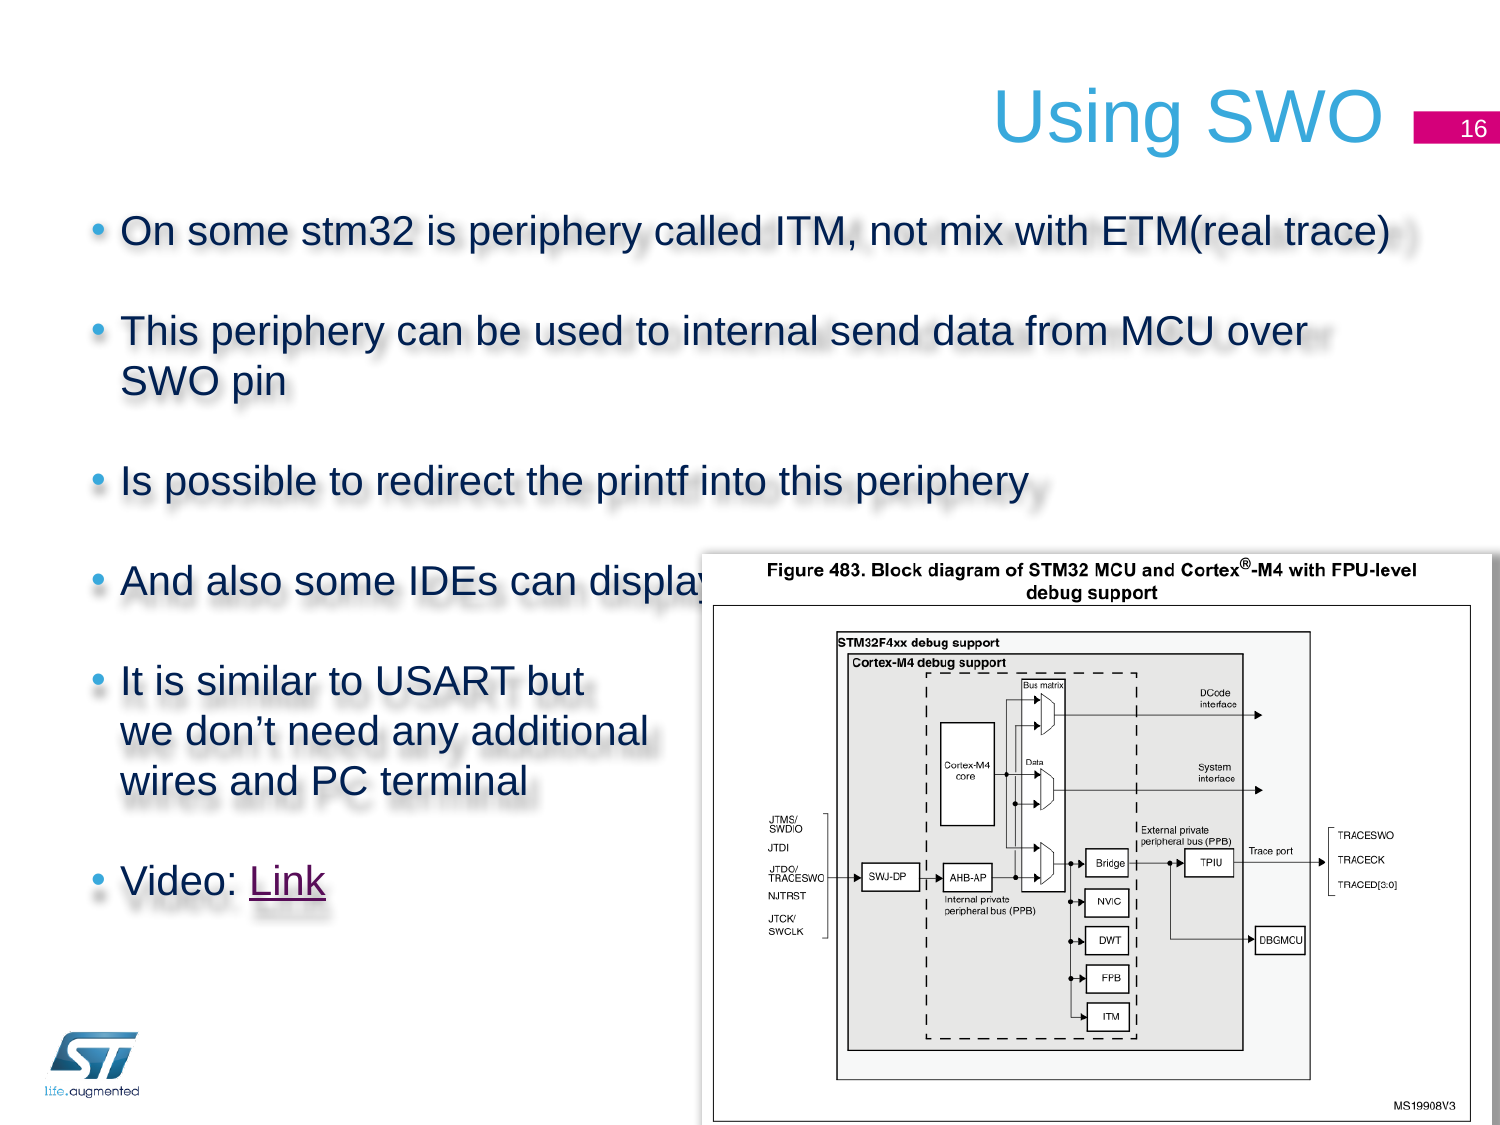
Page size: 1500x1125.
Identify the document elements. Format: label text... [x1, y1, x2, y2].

picture [37, 1022, 147, 1104]
title Using SWO [75, 19, 1400, 194]
slide_number 16 [1413, 111, 1500, 144]
picture [702, 554, 1492, 1125]
list On some stm32 is periphery called ITM, not mix with ETM(real trace) This periphery can be used to internal send data from MCU over SWO pin Is possible to redirect the printf into this periphery And also some IDEs can display this information during debug It is similar to USART but we don’t need any additional wires and PC terminal Video: Link [76, 196, 1427, 969]
